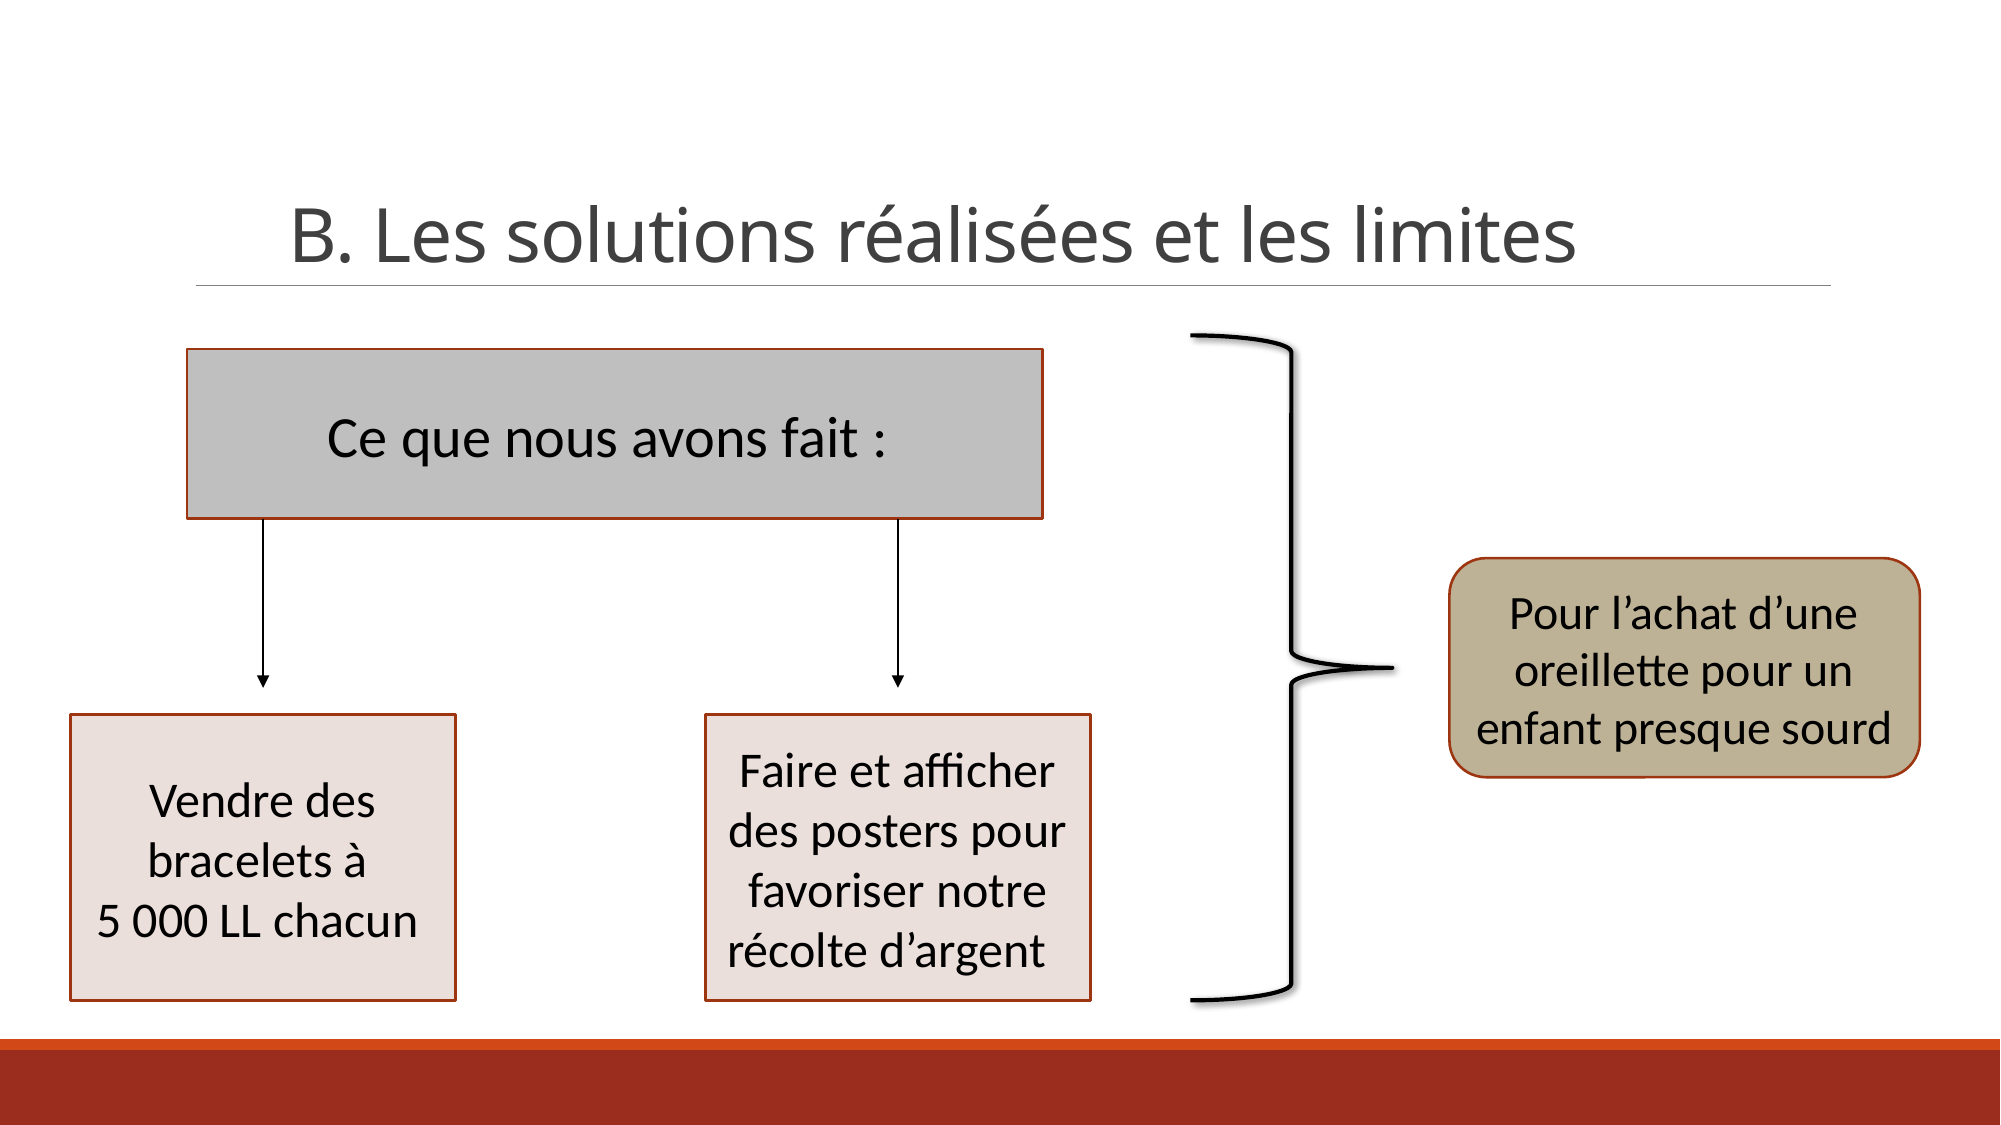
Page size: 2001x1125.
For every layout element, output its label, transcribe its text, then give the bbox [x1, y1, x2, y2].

text_box Ce que nous avons fait : [186, 348, 1044, 520]
title B. Les solutions réalisées et les limites [180, 47, 1830, 285]
text_box Vendre des bracelets à 5 000 LL chacun [69, 713, 457, 1002]
text_box Pour l’achat d’une oreillette pour un enfant presque sourd [1448, 556, 1922, 779]
text_box Faire et afficher des posters pour favoriser notre récolte d’argent [704, 713, 1092, 1002]
text_box [1190, 333, 1395, 1003]
